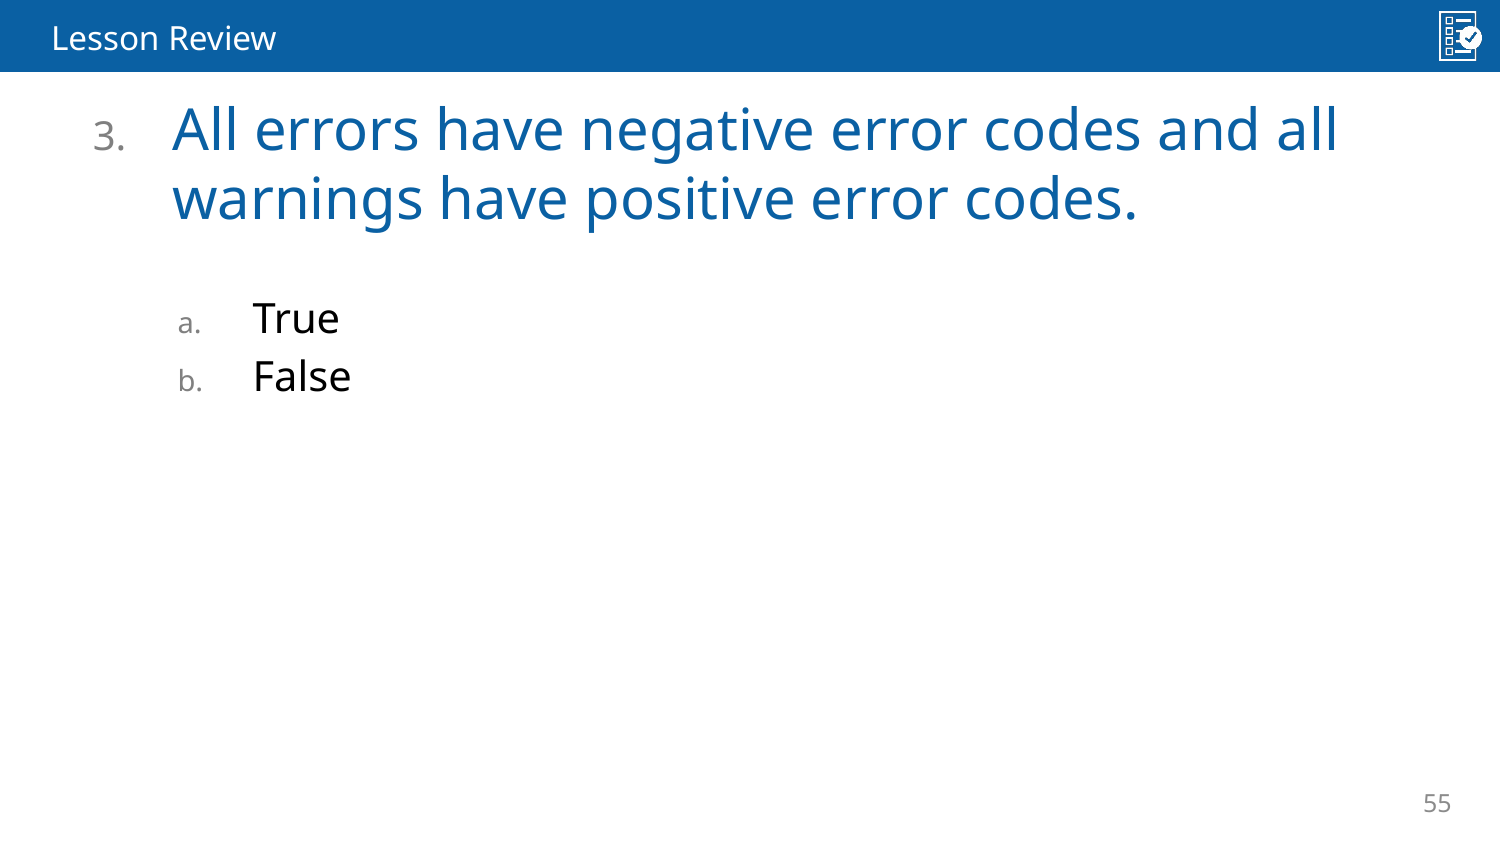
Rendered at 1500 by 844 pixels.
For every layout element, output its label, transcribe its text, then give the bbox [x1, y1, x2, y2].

picture [1439, 11, 1482, 61]
slide_number 55 [1400, 782, 1475, 828]
list True False [87, 284, 1363, 760]
list Lesson Review [35, 9, 1113, 63]
list All errors have negative error codes and all warnings have positive error codes. [78, 84, 1366, 282]
